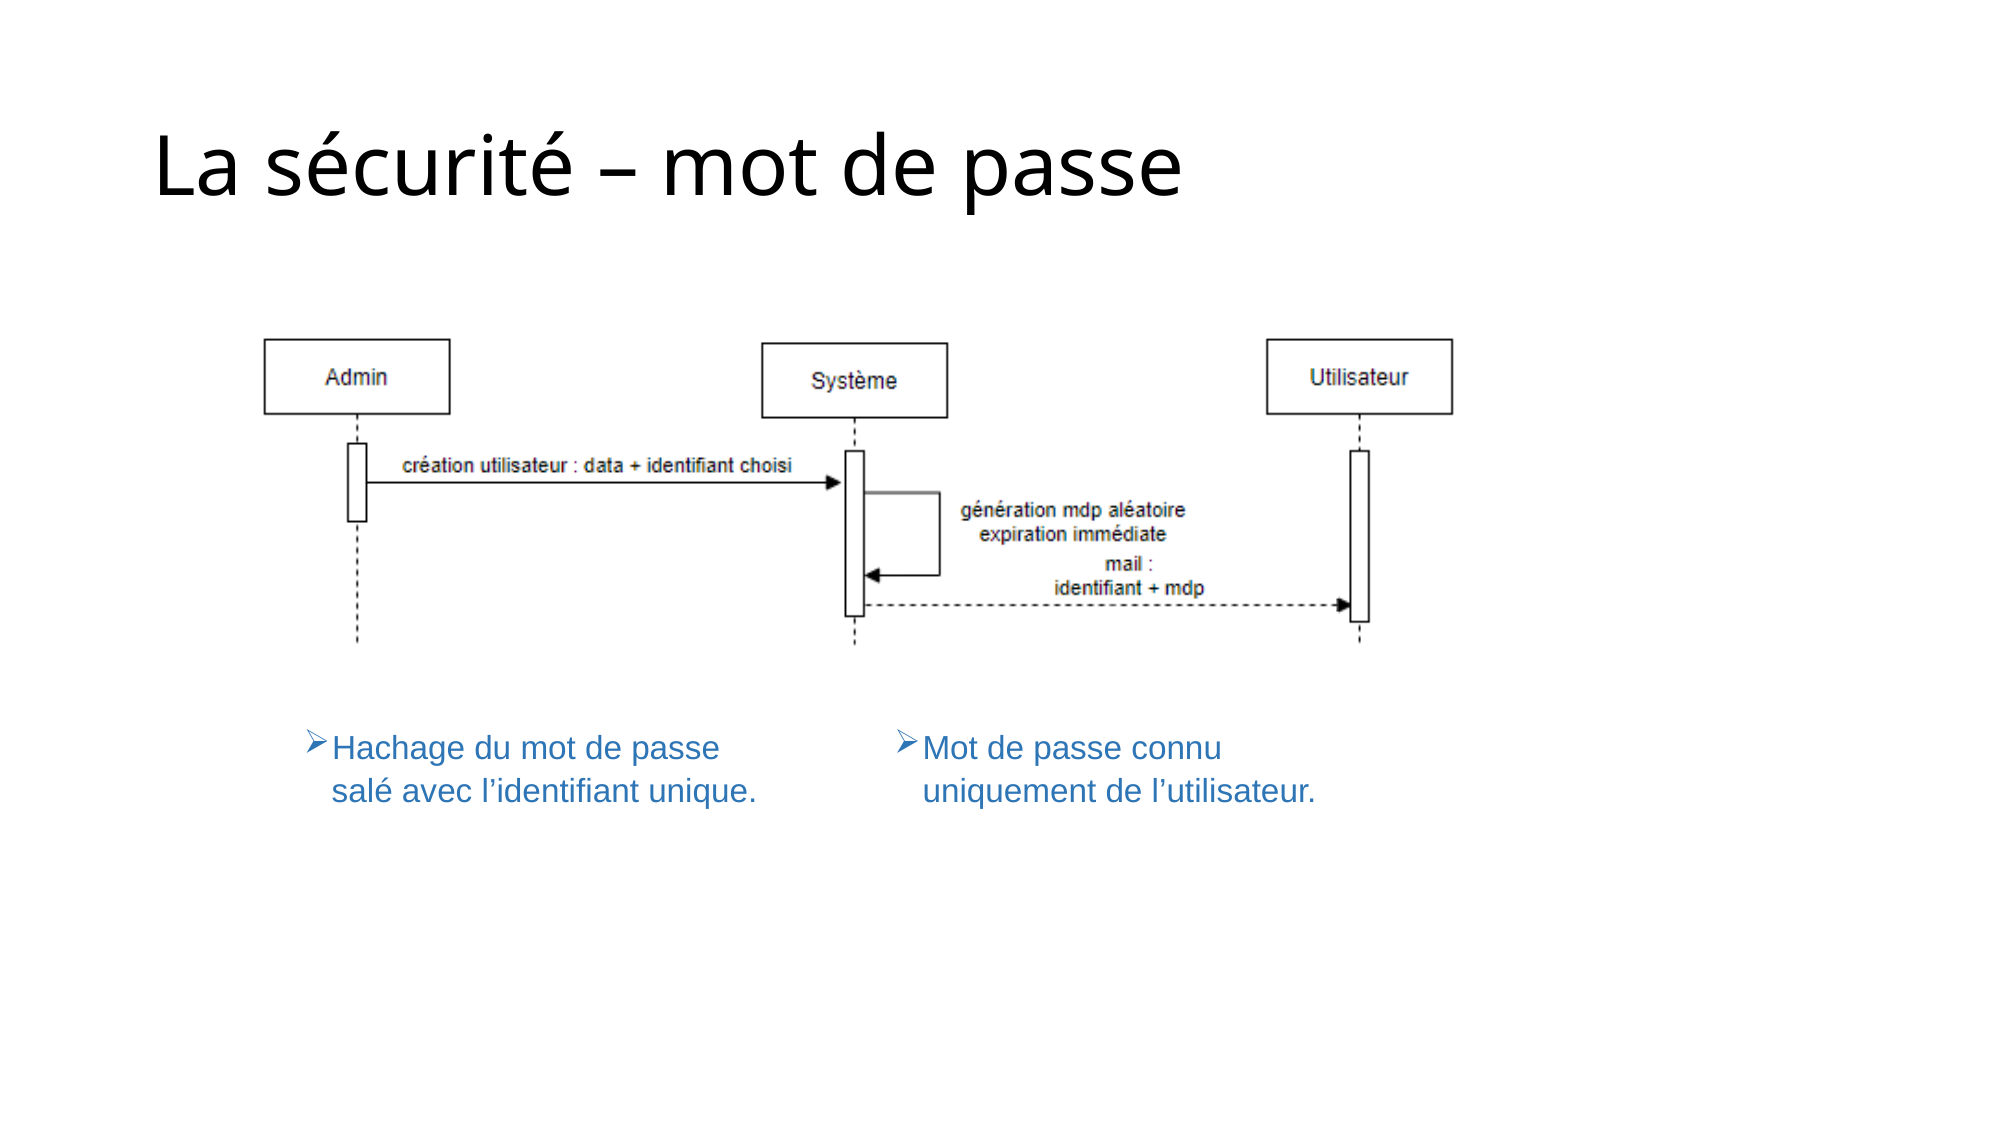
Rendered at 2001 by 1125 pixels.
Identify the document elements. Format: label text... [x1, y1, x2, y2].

text_box Mot de passe connu uniquement de l’utilisateur. [879, 715, 1339, 817]
text_box salé avec l’identifiant unique. [289, 759, 782, 817]
title La sécurité – mot de passe [137, 59, 1863, 278]
picture [255, 328, 1459, 651]
text_box Hachage du mot de passe [289, 715, 782, 759]
